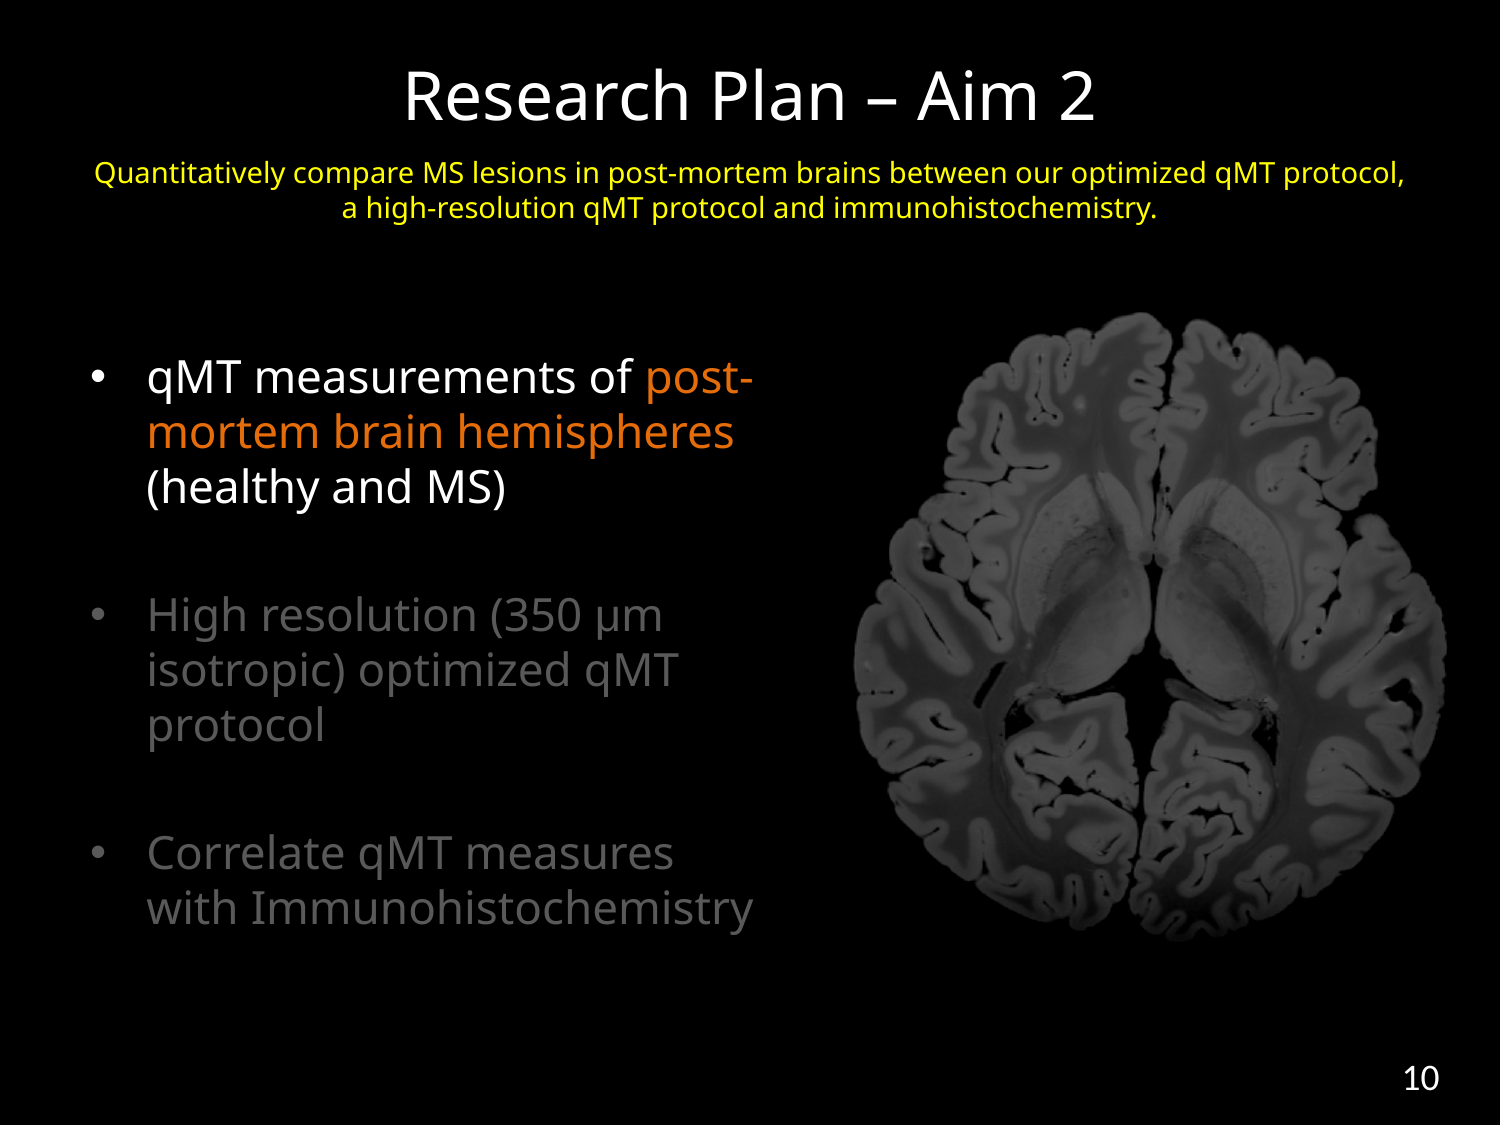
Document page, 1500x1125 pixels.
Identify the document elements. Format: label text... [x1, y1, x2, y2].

text_box 10 [1386, 1045, 1476, 1106]
picture [834, 304, 1453, 957]
title Research Plan – Aim 2 Quantitatively compare MS lesions in post-mortem brains between our optimized qMT protocol, a high-resolution qMT protocol and immunohistochemistry. [75, 45, 1425, 233]
list qMT measurements of post-mortem brain hemispheres (healthy and MS) High resolution (350 μm isotropic) optimized qMT protocol Correlate qMT measures with Immunohistochemistry [75, 340, 790, 1083]
